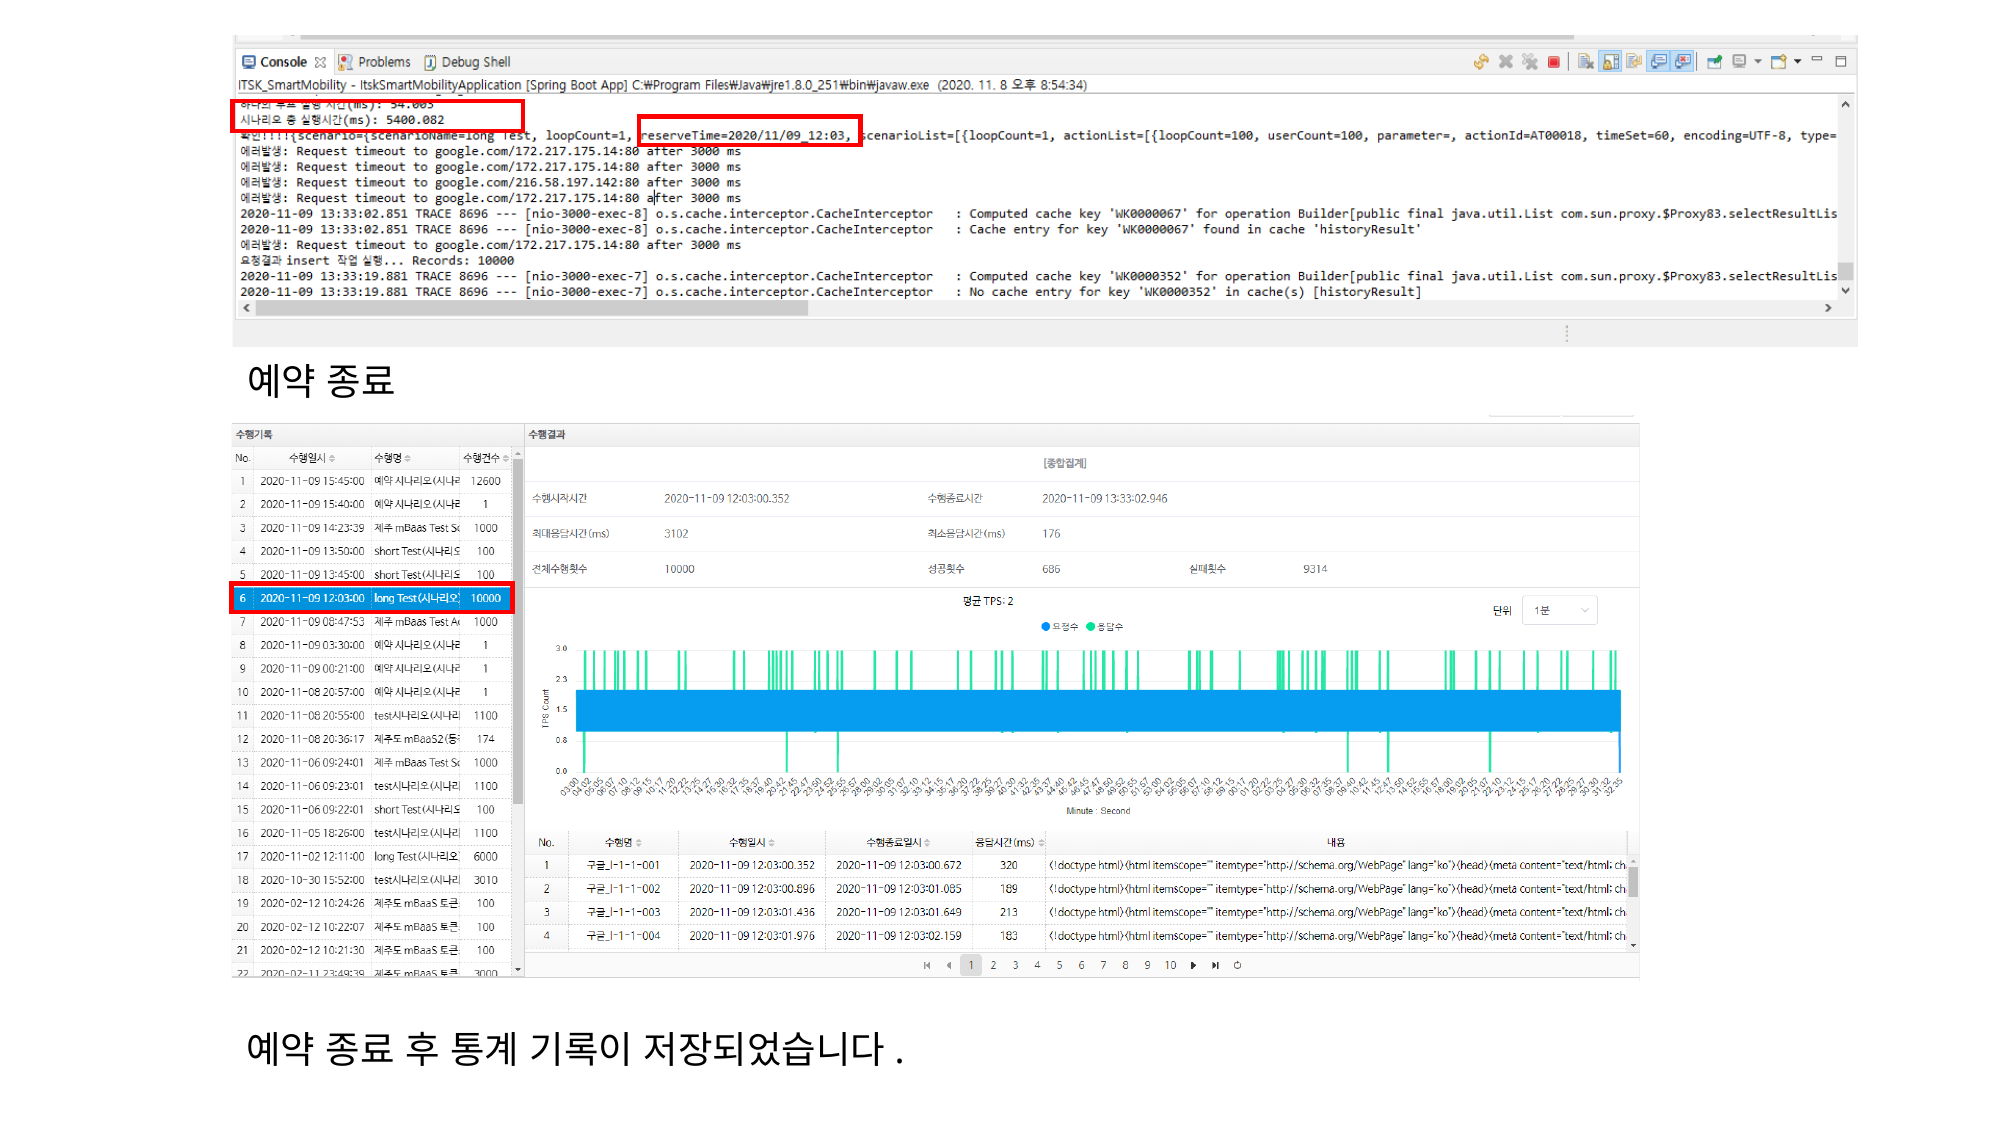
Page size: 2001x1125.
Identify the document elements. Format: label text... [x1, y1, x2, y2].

picture [231, 415, 1640, 981]
text_box 예약 종료 [232, 350, 938, 411]
text_box 예약 종료 후 통계 기록이 저장되었습니다. [231, 1019, 1062, 1079]
picture [232, 35, 1858, 347]
